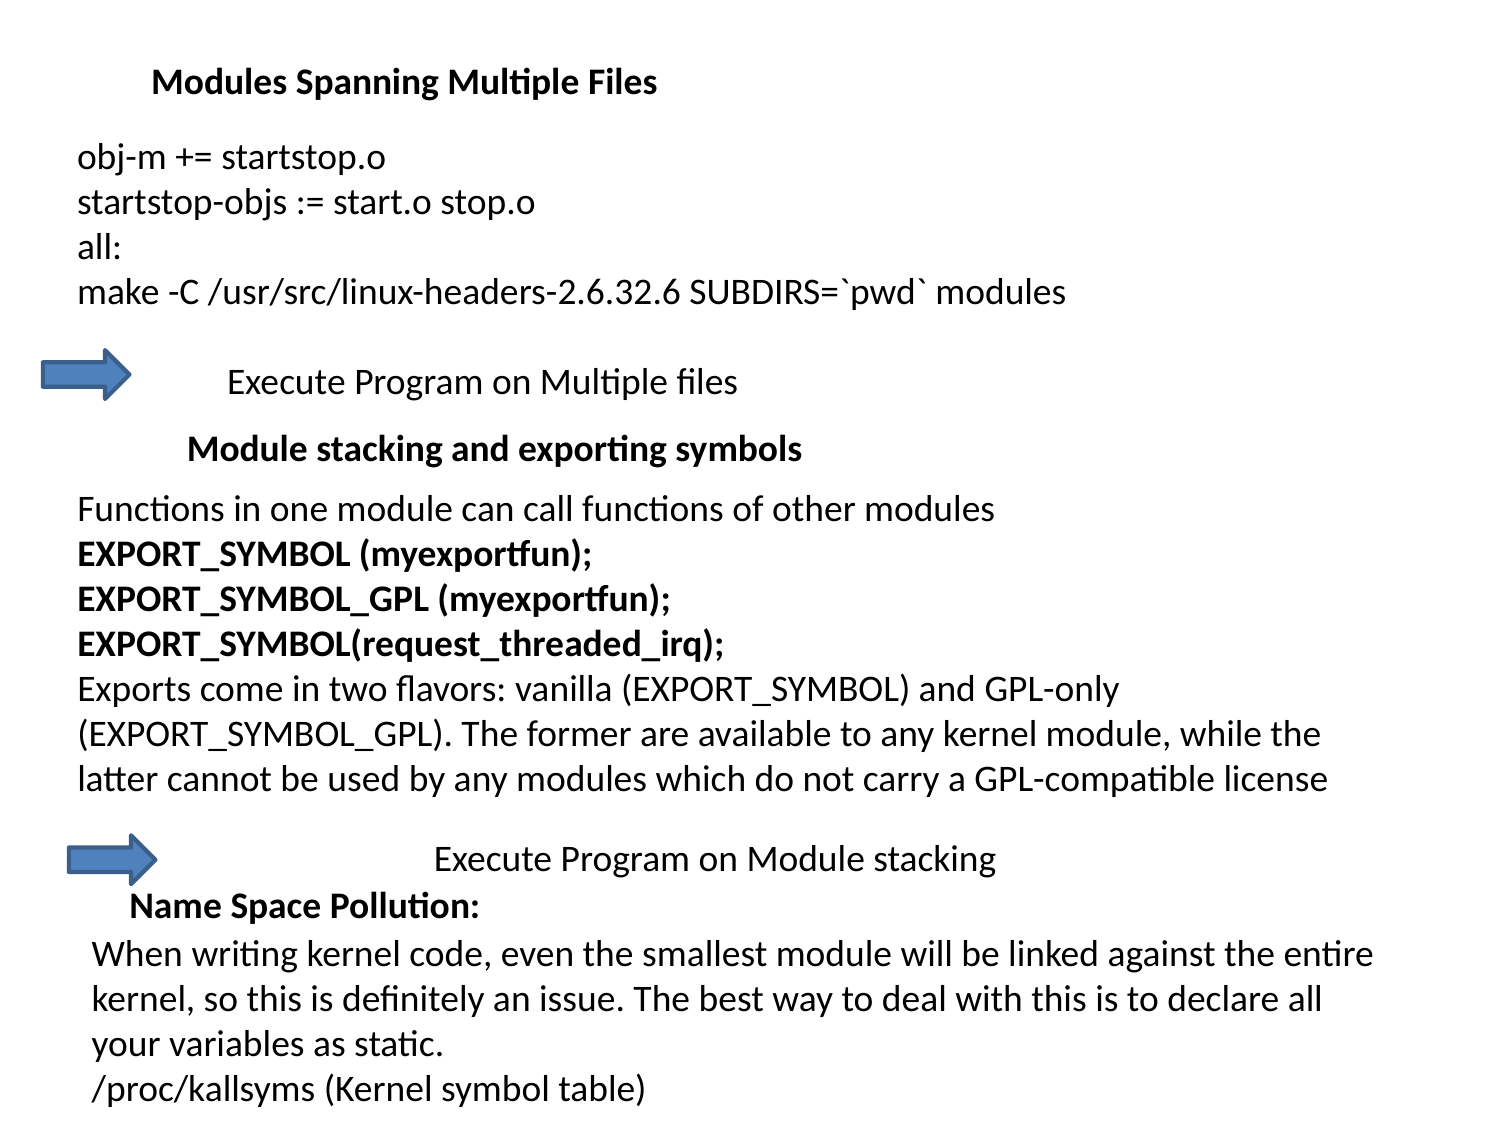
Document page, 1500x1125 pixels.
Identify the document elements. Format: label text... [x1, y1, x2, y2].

text_box Name Space Pollution: [114, 873, 637, 921]
text_box Module stacking and exporting symbols [172, 416, 819, 476]
text_box obj-m += startstop.o startstop-objs := start.o stop.o all: make -C /usr/src/linux-headers-2.6.32.6 SUBDIRS=`pwd` modules Execute Program on Multiple files [62, 124, 1399, 410]
text_box [68, 835, 156, 873]
text_box Modules Spanning Multiple Files [136, 49, 674, 110]
text_box Functions in one module can call functions of other modules EXPORT_SYMBOL (myexportfun); EXPORT_SYMBOL_GPL (myexportfun); EXPORT_SYMBOL(request_threaded_irq); Exports come in two flavors: vanilla (EXPORT_SYMBOL) and GPL-only (EXPORT_SYMBOL_GPL). The former are available to any kernel module, while the latter cannot be used by any modules which do not carry a GPL-compatible license [62, 476, 1374, 807]
text_box [42, 350, 130, 399]
text_box Execute Program on Module stacking [410, 826, 1013, 887]
text_box When writing kernel code, even the smallest module will be linked against the entire kernel, so this is definitely an issue. The best way to deal with this is to declare all your variables as static. /proc/kallsyms (Kernel symbol table) [76, 921, 1412, 1116]
